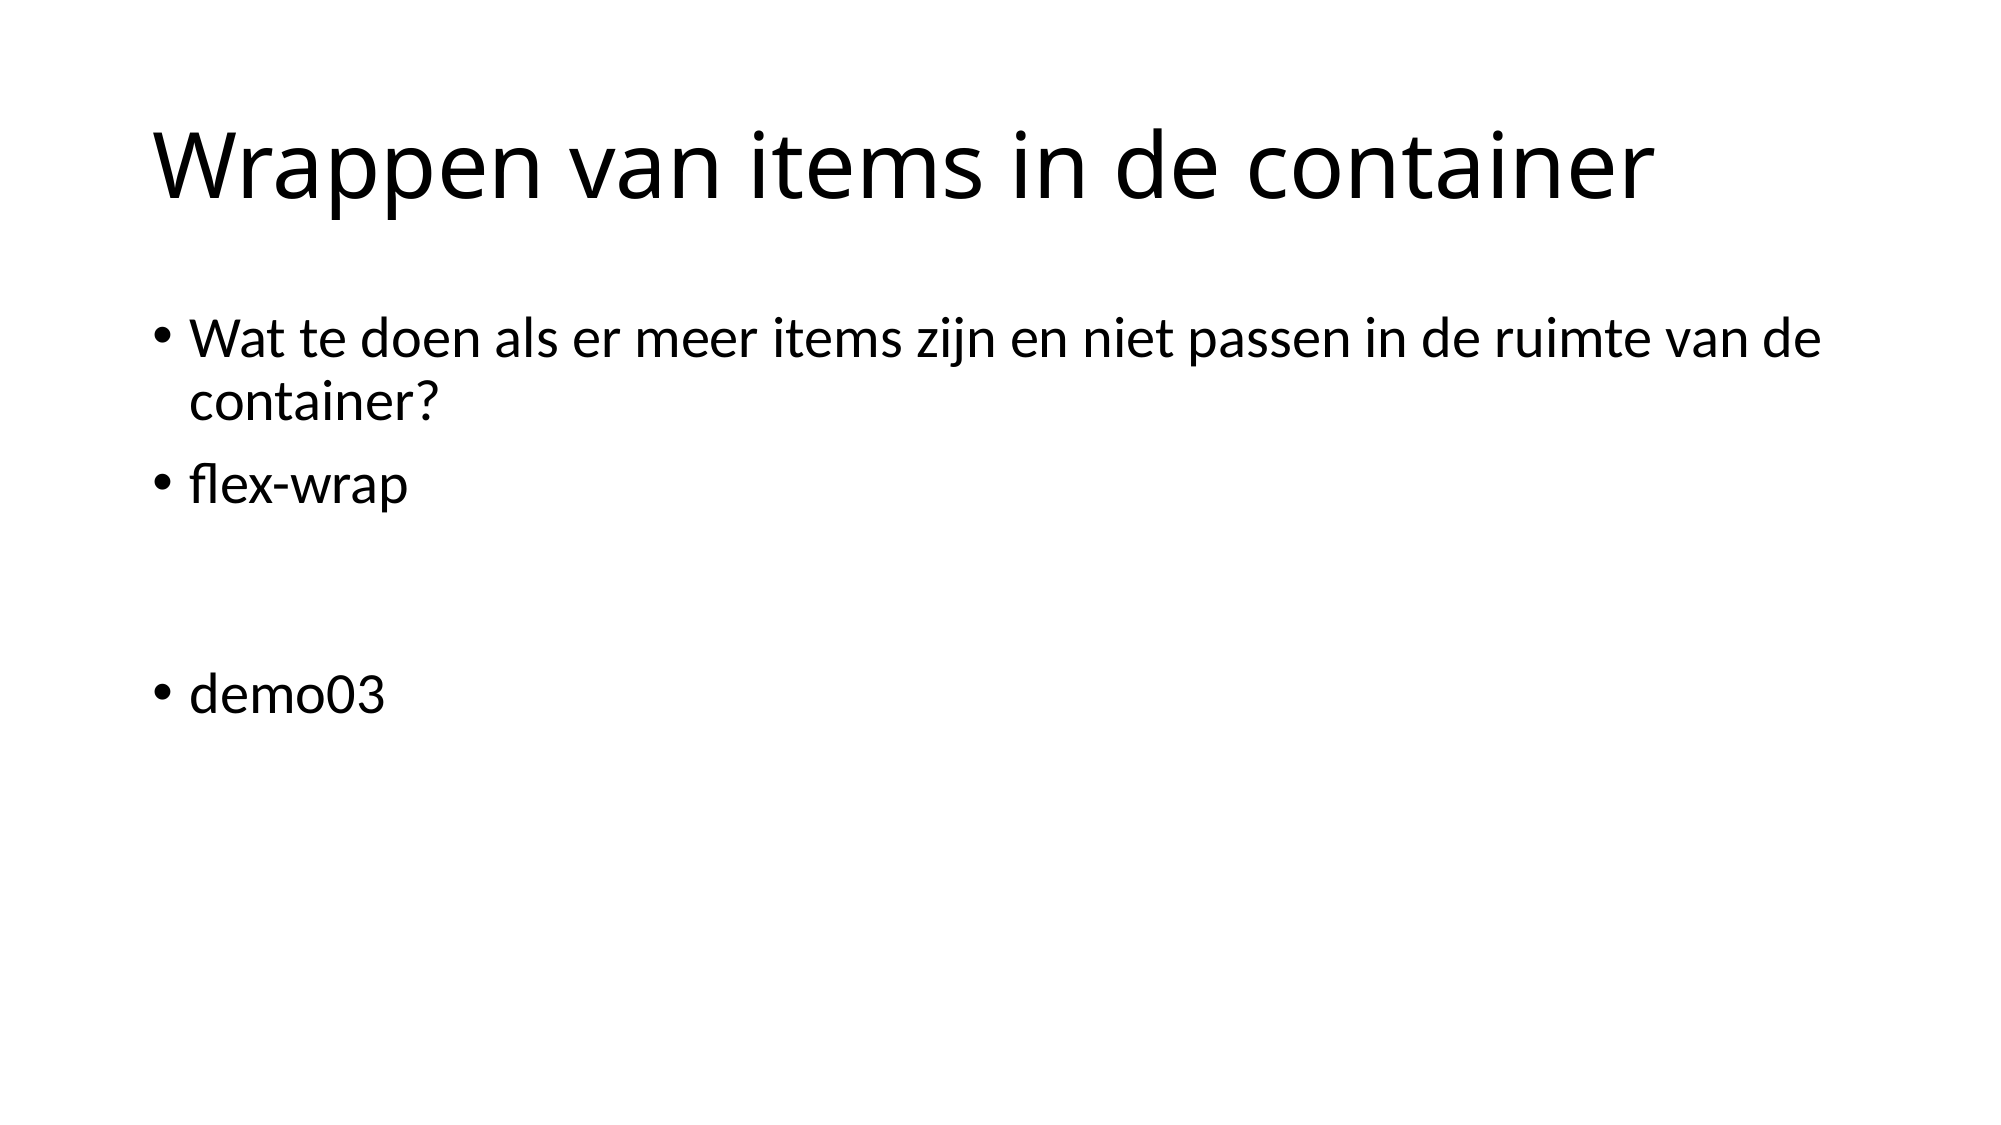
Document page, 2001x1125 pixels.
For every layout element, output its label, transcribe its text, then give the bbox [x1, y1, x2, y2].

list Wat te doen als er meer items zijn en niet passen in de ruimte van de container? flex-wrap demo03 [137, 299, 1863, 1014]
title Wrappen van items in de container [137, 59, 1863, 278]
